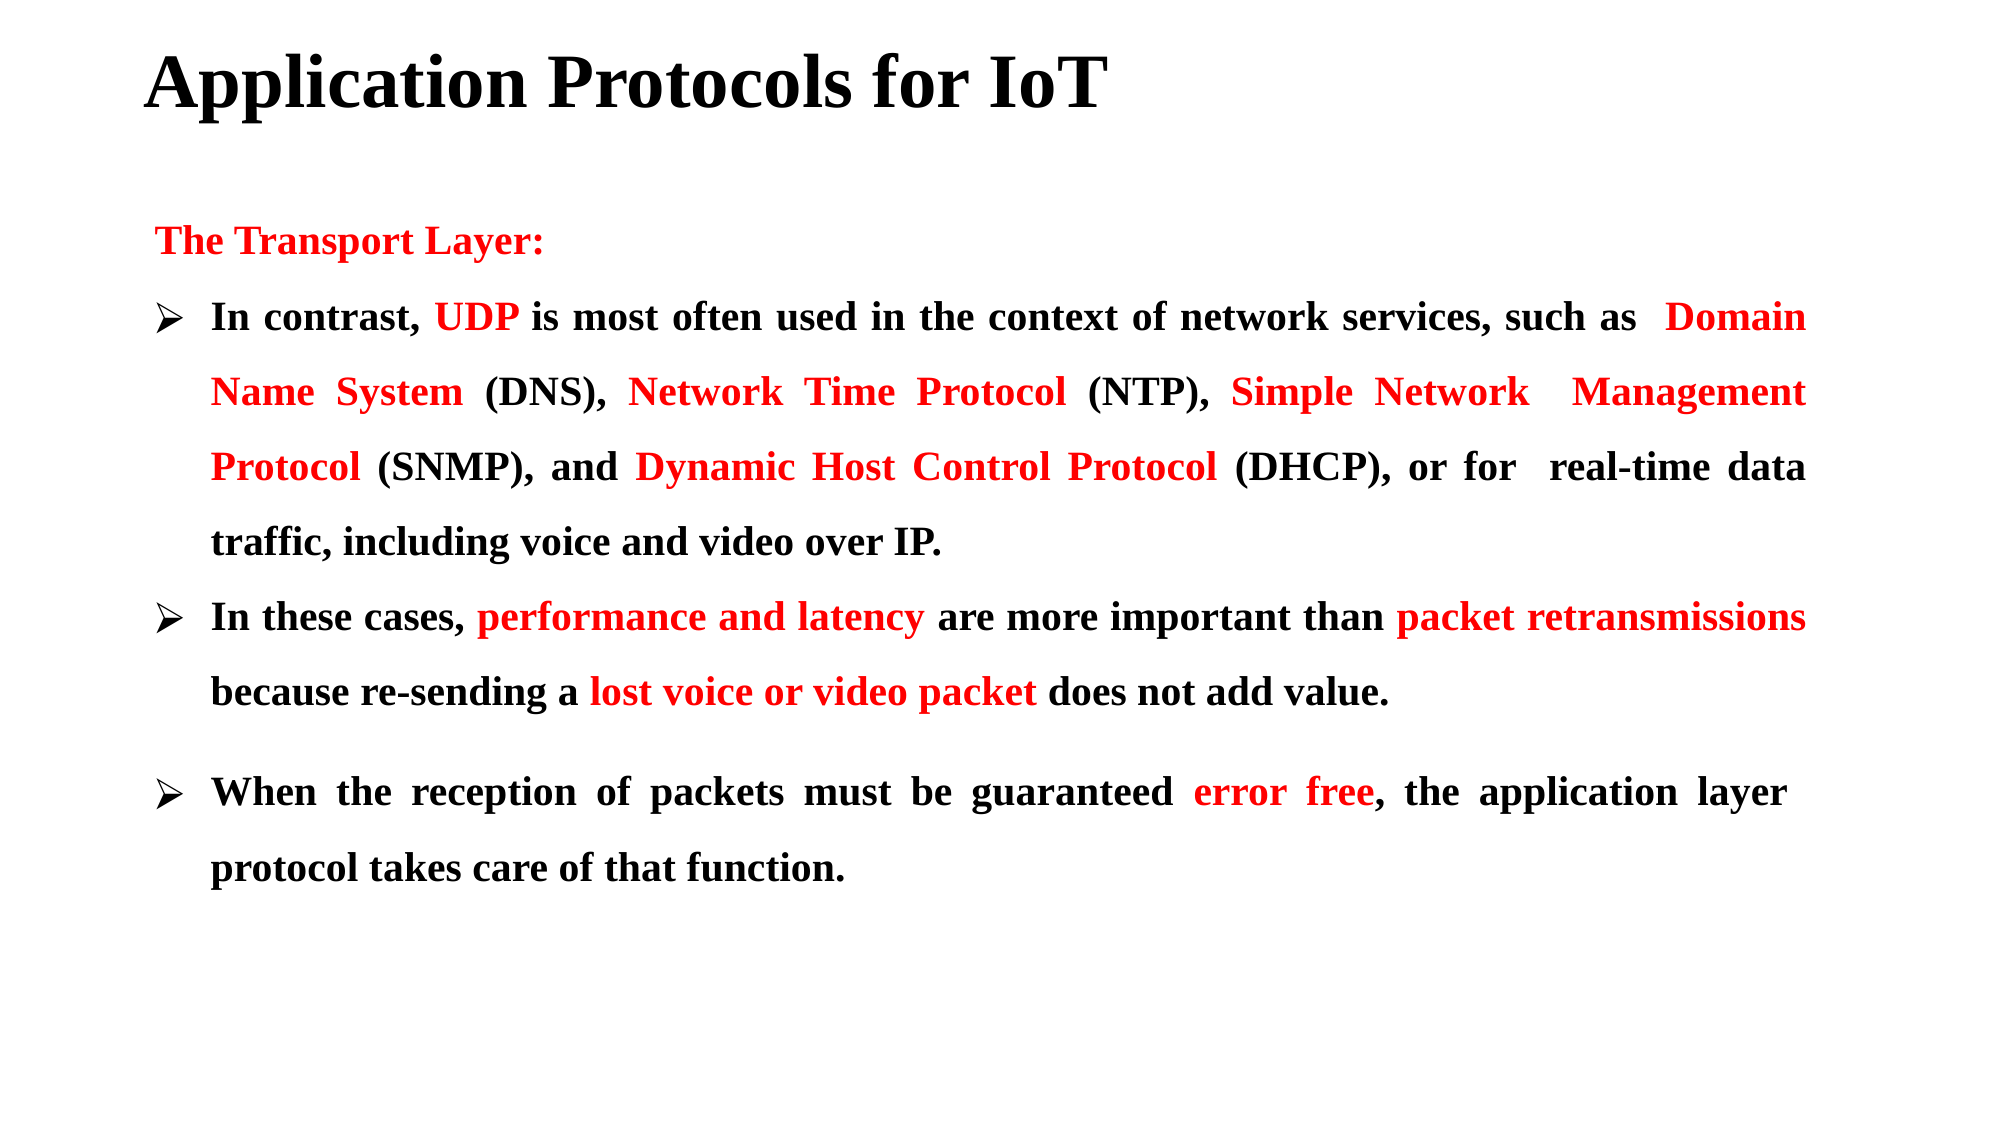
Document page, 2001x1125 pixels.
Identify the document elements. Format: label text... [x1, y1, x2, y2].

list The Transport Layer: In contrast, UDP is most often used in the context of network services, such as Domain Name System (DNS), Network Time Protocol (NTP), Simple Network Management Protocol (SNMP), and Dynamic Host Control Protocol (DHCP), or for real-time data traffic, including voice and video over IP. In these cases, performance and latency are more important than packet retransmissions because re-sending a lost voice or video packet does not add value. When the reception of packets must be guaranteed error free, the application layer protocol takes care of that function. [137, 130, 1823, 1079]
title Application Protocols for IoT [126, 22, 1852, 131]
